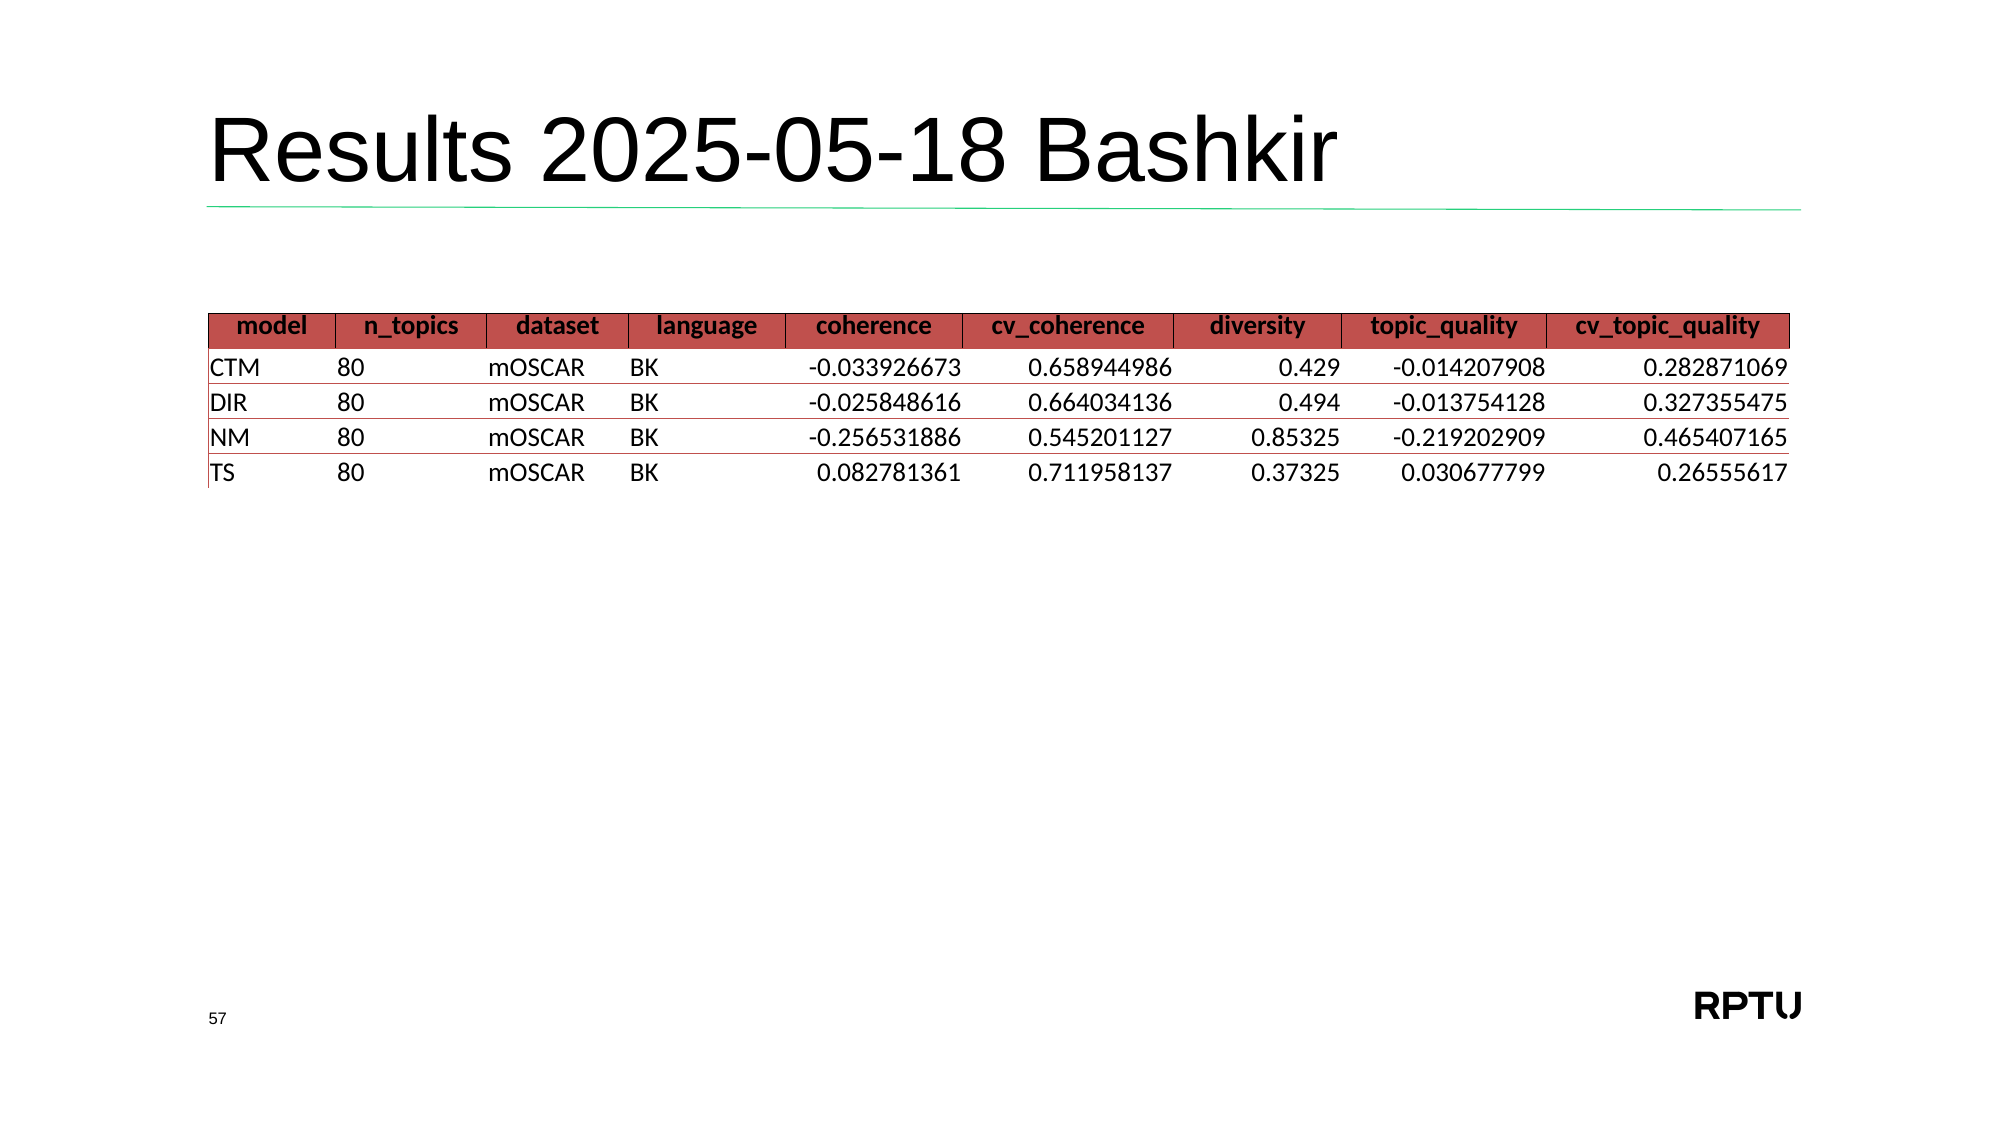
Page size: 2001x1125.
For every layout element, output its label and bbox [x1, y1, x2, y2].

table_header [1342, 314, 1546, 348]
table_cell [209, 454, 1789, 488]
table_header [209, 314, 335, 348]
title [208, 59, 1802, 202]
table_header [629, 314, 785, 348]
table_header [1547, 314, 1789, 348]
table_cell [209, 384, 1789, 418]
table_header [336, 314, 486, 348]
table_header [786, 314, 962, 348]
slide_number [208, 989, 284, 1028]
table_cell [209, 349, 1789, 383]
table_cell [209, 419, 1789, 453]
table_header [1174, 314, 1341, 348]
table_header [487, 314, 628, 348]
picture [1550, 816, 1946, 1125]
table_header [963, 314, 1173, 348]
